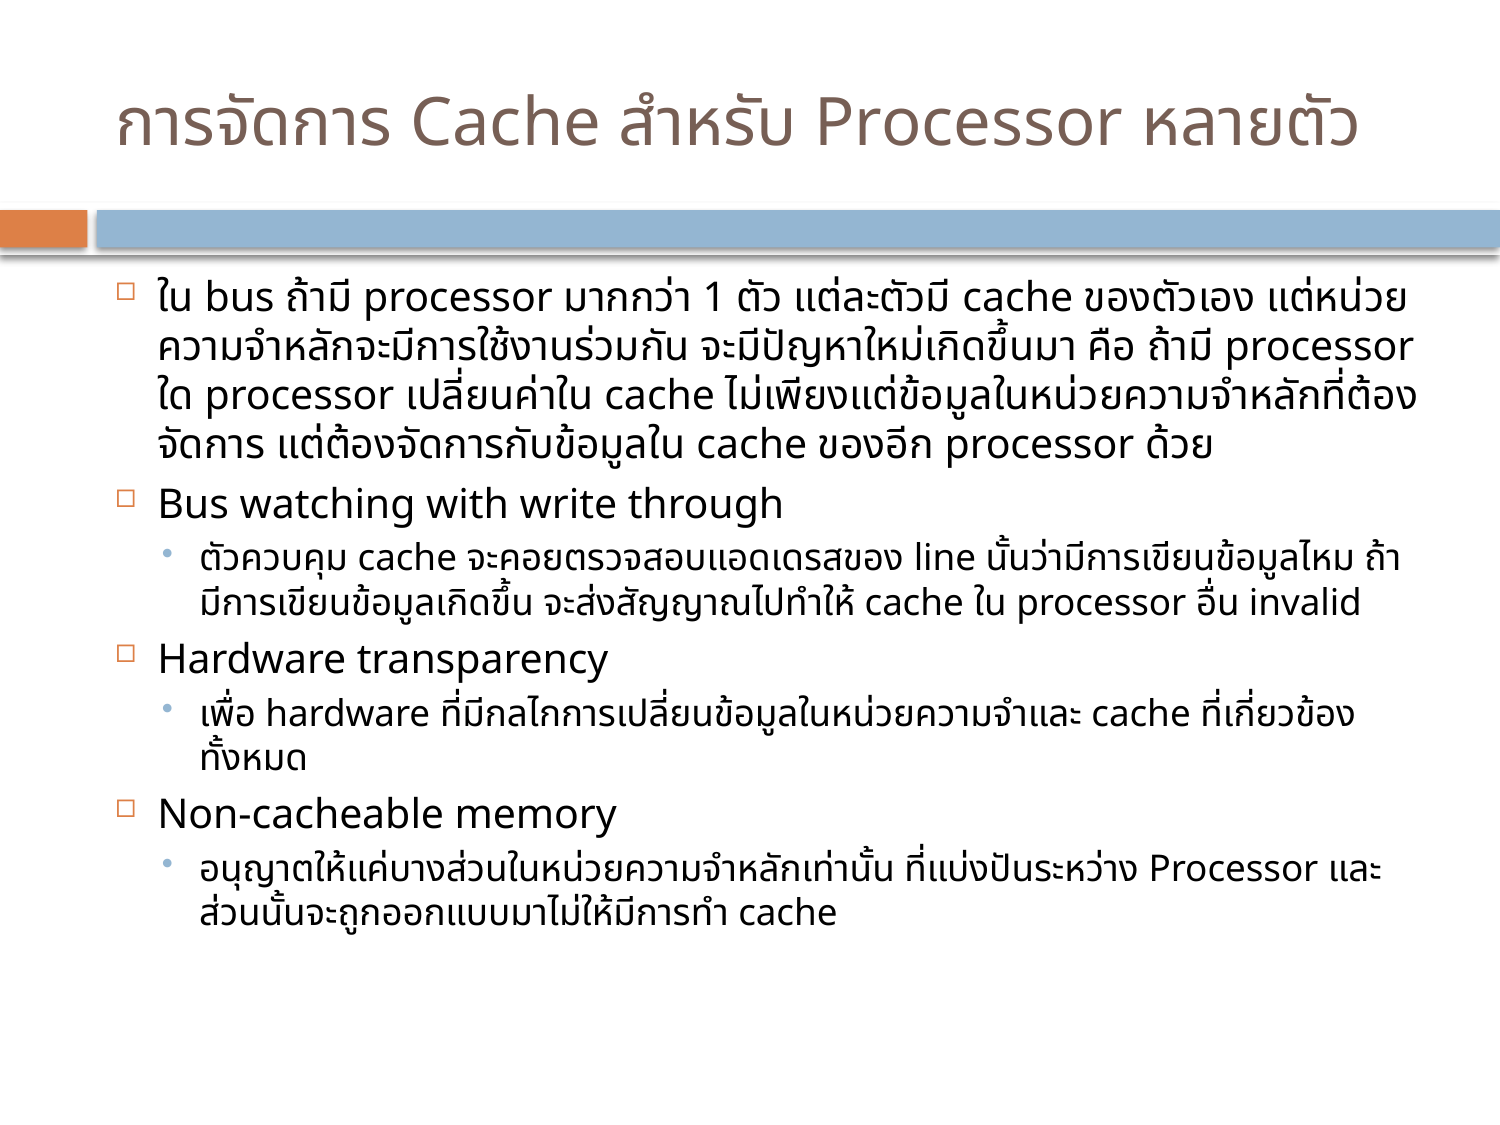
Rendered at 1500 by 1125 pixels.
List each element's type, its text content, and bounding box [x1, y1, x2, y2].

title การจัดการ Cache สำหรับ Processor หลายตัว [100, 37, 1438, 200]
list ใน bus ถ้ามี processor มากกว่า 1 ตัว แต่ละตัวมี cache ของตัวเอง แต่หน่วยความจำหลักจะมีการใช้งานร่วมกัน จะมีปัญหาใหม่เกิดขึ้นมา คือ ถ้ามี processor ใด processor เปลี่ยนค่าใน cache ไม่เพียงแต่ข้อมูลในหน่วยความจำหลักที่ต้องจัดการ แต่ต้องจัดการกับข้อมูลใน cache ของอีก processor ด้วย Bus watching with write through ตัวควบคุม cache จะคอยตรวจสอบแอดเดรสของ line นั้นว่ามีการเขียนข้อมูลไหม ถ้ามีการเขียนข้อมูลเกิดขึ้น จะส่งสัญญาณไปทำให้ cache ใน processor อื่น invalid Hardware transparency เพื่อ hardware ที่มีกลไกการเปลี่ยนข้อมูลในหน่วยความจำและ cache ที่เกี่ยวข้องทั้งหมด Non-cacheable memory อนุญาตให้แค่บางส่วนในหน่วยความจำหลักเท่านั้น ที่แบ่งปันระหว่าง Processor และส่วนนั้นจะถูกออกแบบมาไม่ให้มีการทำ cache [100, 262, 1438, 1000]
